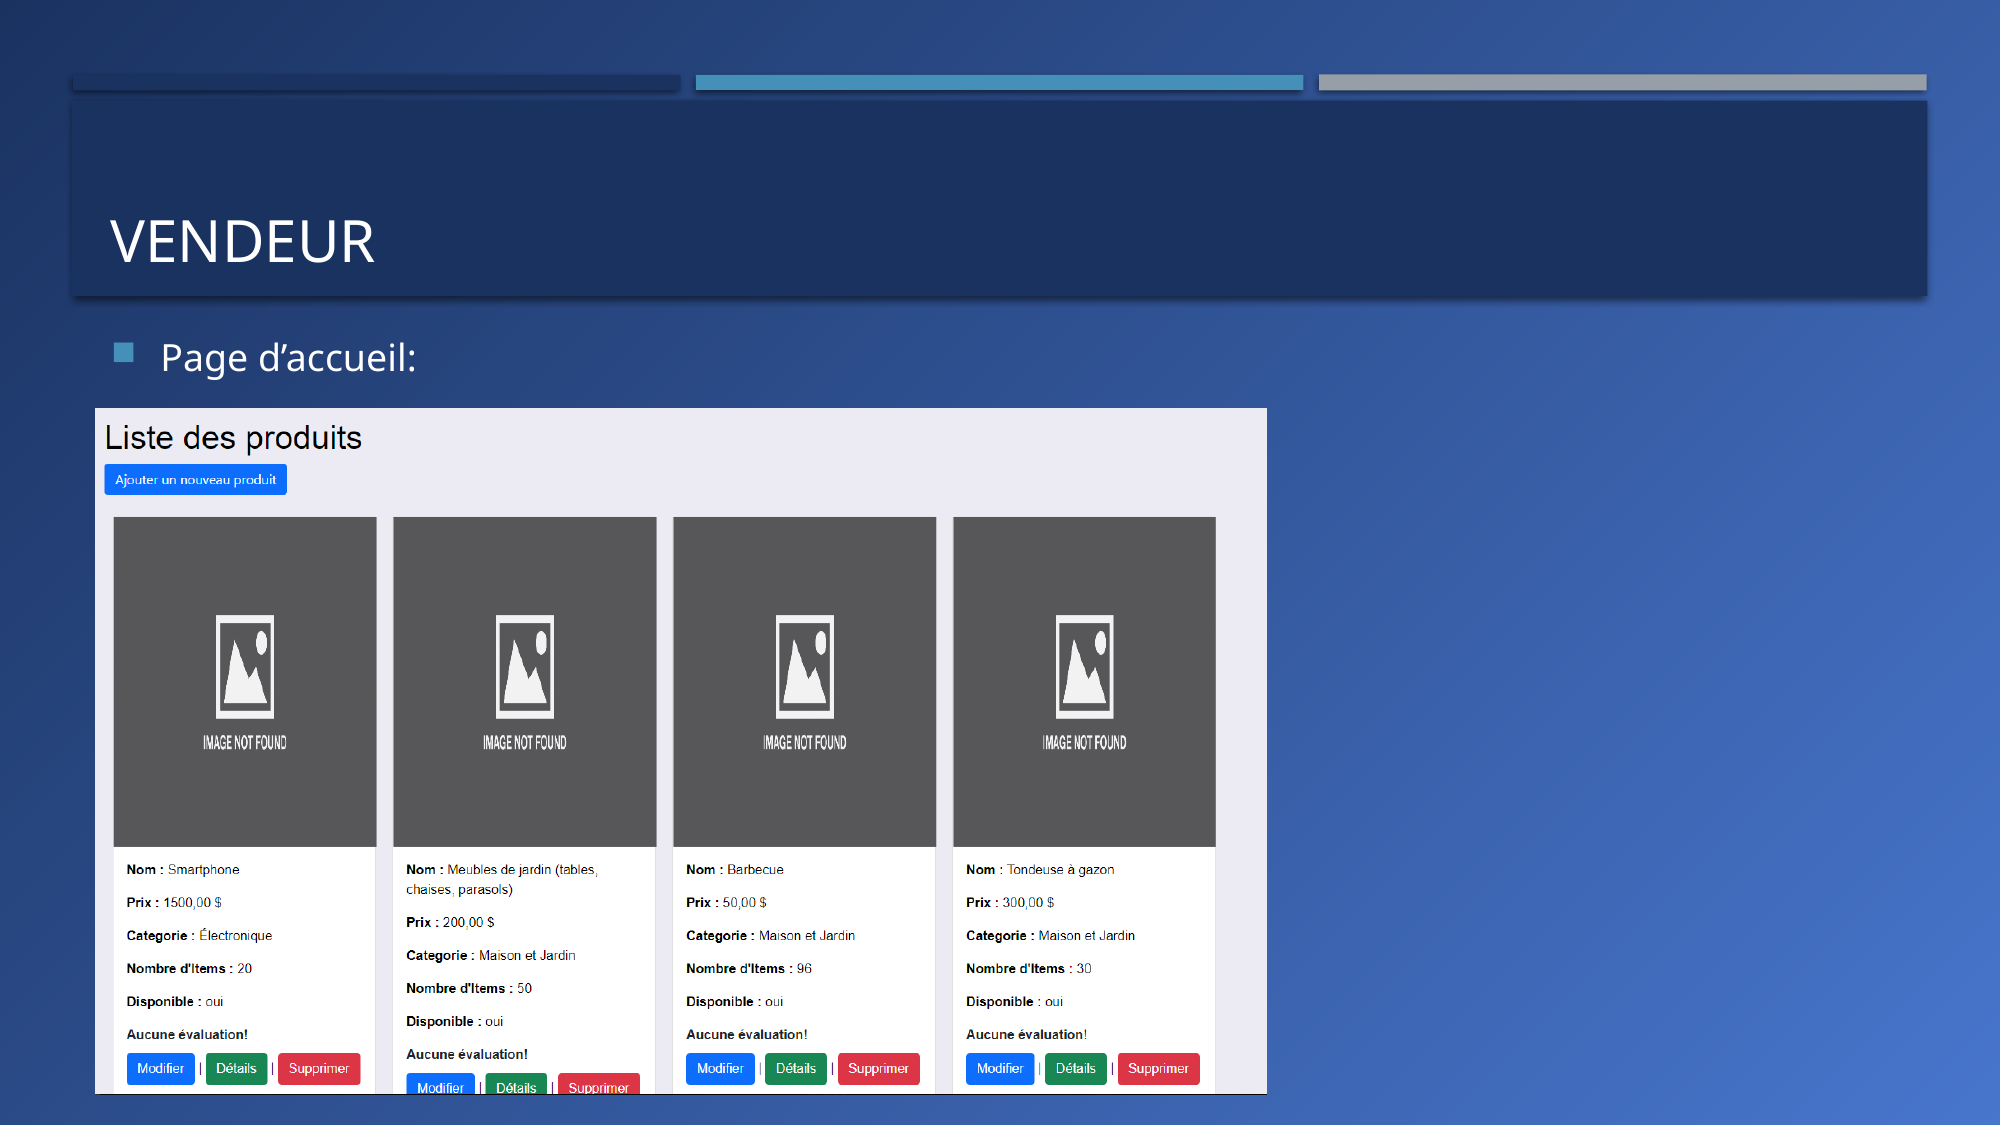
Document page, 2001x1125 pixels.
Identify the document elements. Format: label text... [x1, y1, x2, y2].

list Page d’accueil: [95, 304, 1905, 409]
title Vendeur [95, 115, 1905, 282]
picture [94, 408, 1268, 1095]
